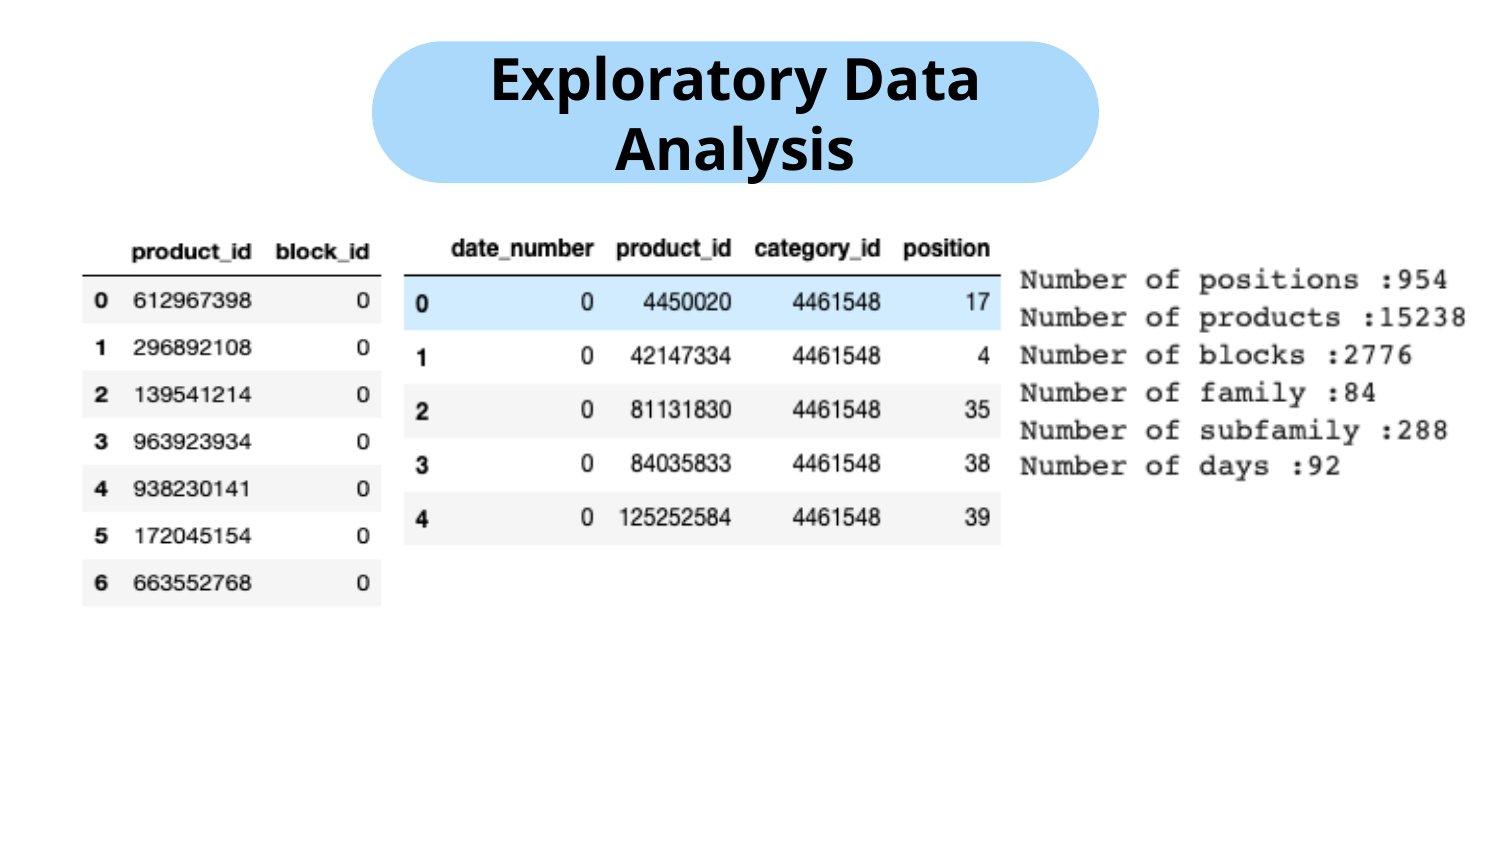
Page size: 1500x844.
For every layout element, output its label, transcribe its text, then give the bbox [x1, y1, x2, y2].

picture [75, 227, 1500, 617]
text_box Exploratory Data Analysis [371, 41, 1099, 184]
